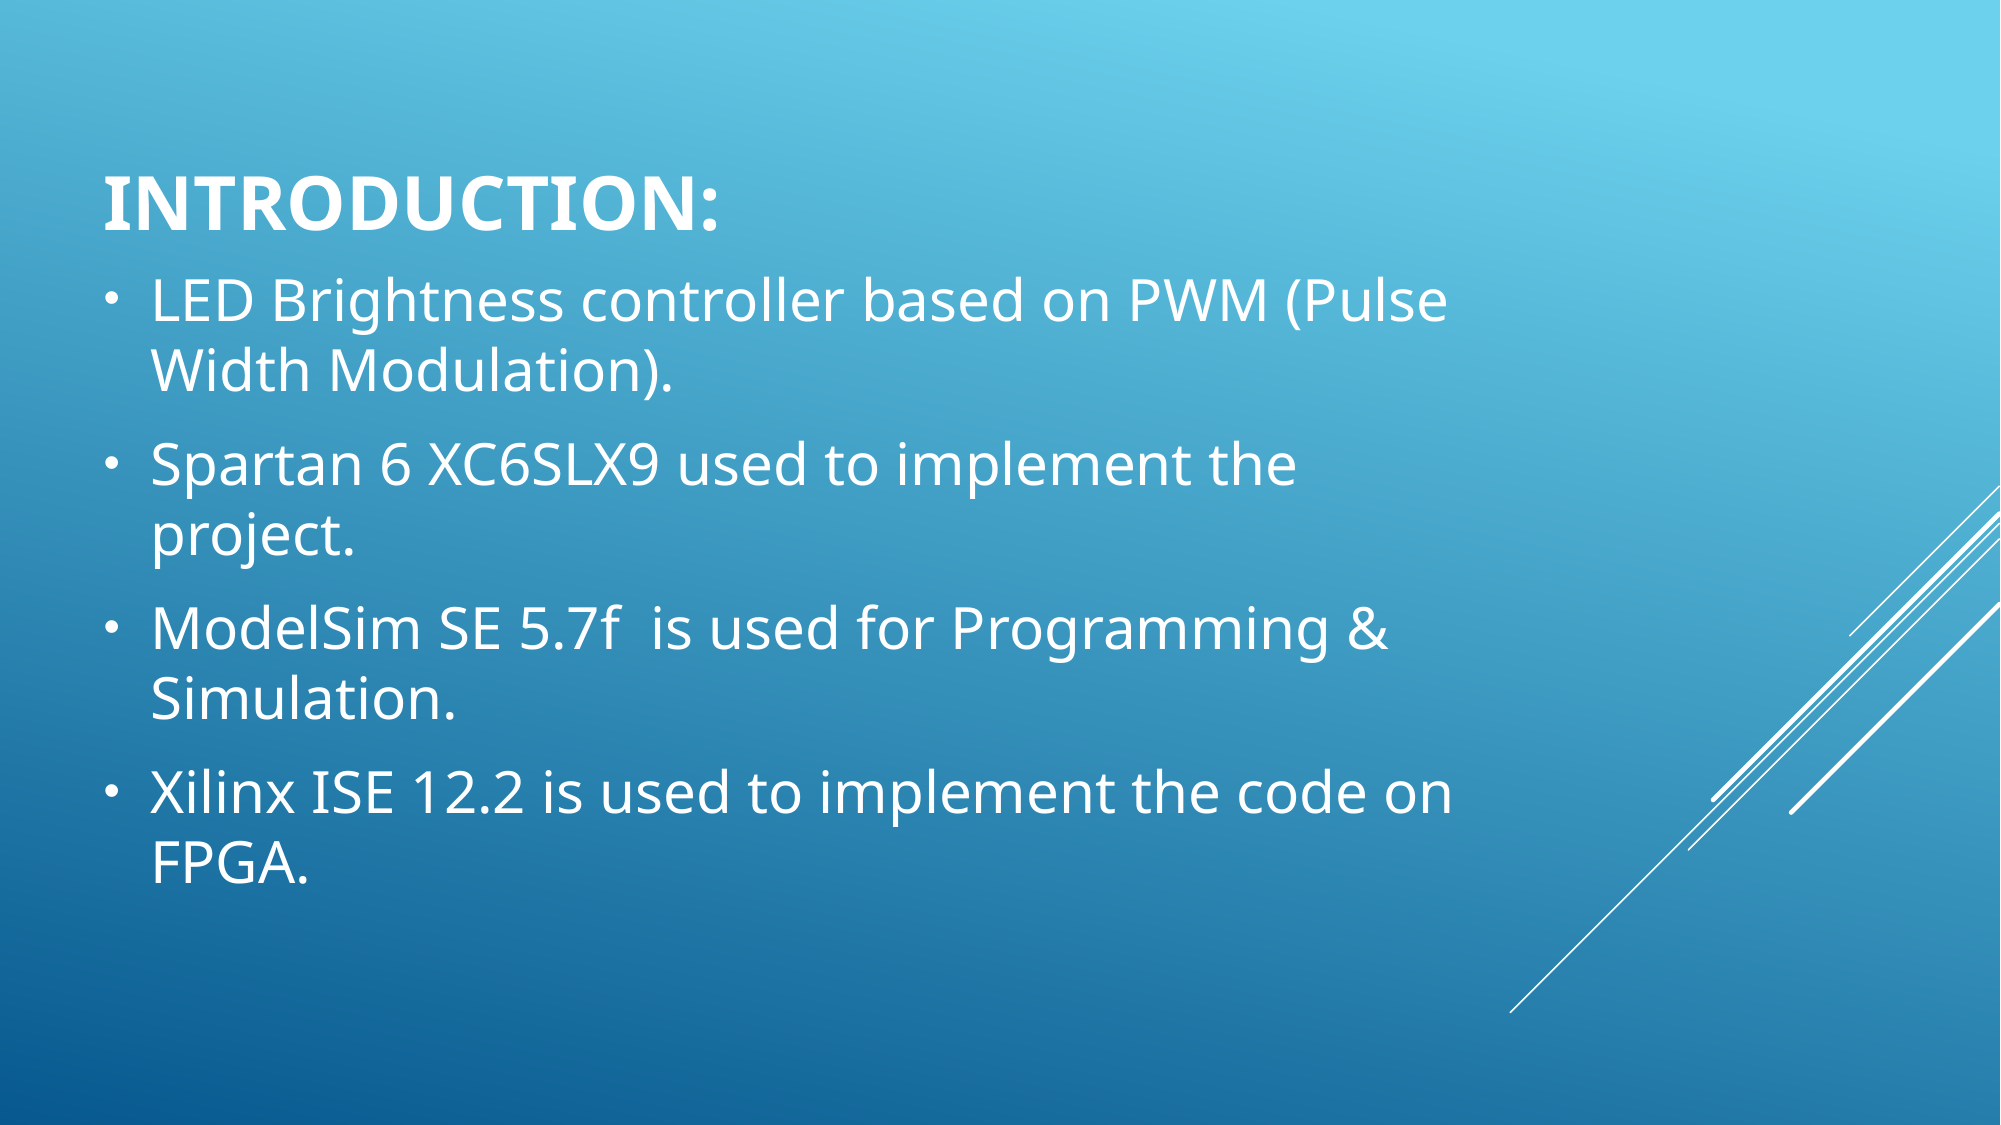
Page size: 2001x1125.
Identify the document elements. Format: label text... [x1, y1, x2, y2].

list LED Brightness controller based on PWM (Pulse Width Modulation). Spartan 6 XC6SLX9 used to implement the project. ModelSim SE 5.7f is used for Programming & Simulation. Xilinx ISE 12.2 is used to implement the code on FPGA. [88, 242, 1489, 1057]
title Introduction: [88, 76, 1489, 242]
